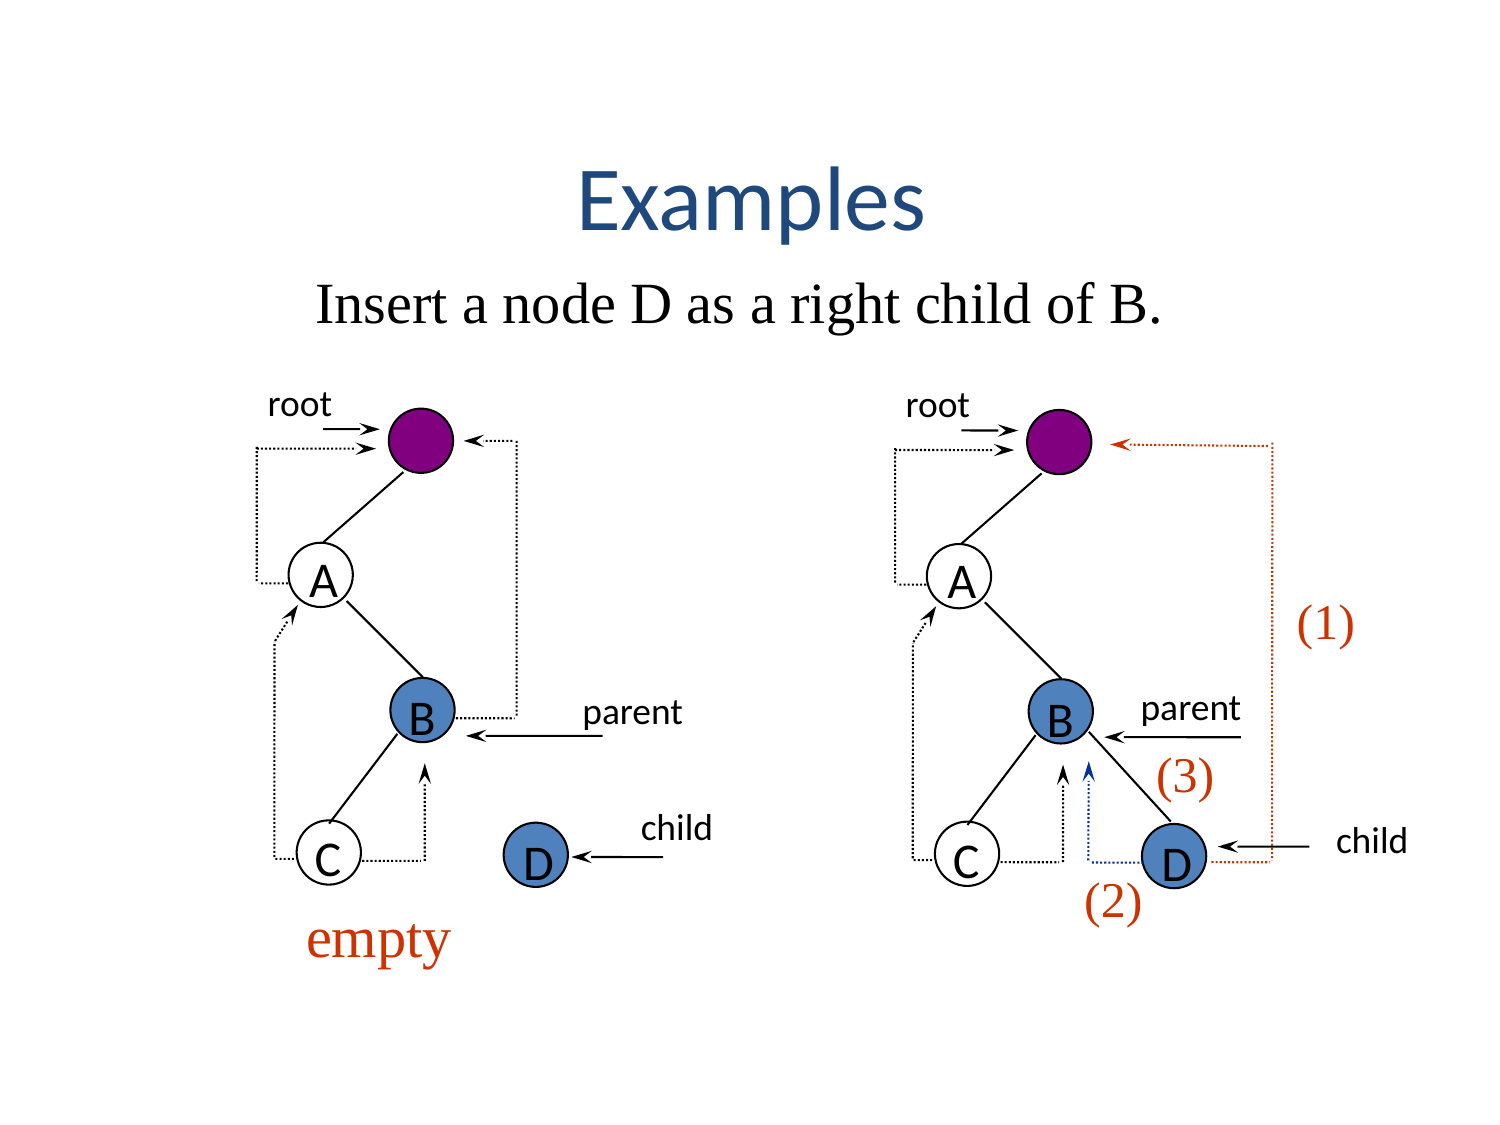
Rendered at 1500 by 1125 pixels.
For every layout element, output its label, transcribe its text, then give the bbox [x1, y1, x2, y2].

text_box [926, 558, 932, 594]
text_box Examples [0, 99, 1500, 288]
text_box C [299, 819, 357, 892]
text_box [1217, 840, 1239, 853]
text_box D [1146, 824, 1208, 900]
text_box [1110, 438, 1131, 451]
text_box [997, 424, 1019, 437]
text_box [451, 695, 455, 725]
text_box child [625, 795, 729, 856]
text_box [357, 837, 361, 868]
text_box [1104, 730, 1125, 744]
text_box A [294, 539, 354, 615]
text_box [995, 837, 1000, 870]
text_box [993, 443, 1015, 457]
text_box C [937, 820, 995, 896]
text_box [1056, 764, 1070, 786]
text_box [359, 423, 380, 436]
text_box [281, 608, 296, 626]
text_box (2) [1069, 859, 1158, 935]
text_box B [393, 678, 451, 754]
text_box [1141, 840, 1146, 859]
text_box child [1320, 807, 1424, 869]
text_box [1082, 761, 1095, 782]
text_box (1) [1281, 581, 1371, 657]
text_box (3) [1141, 734, 1230, 810]
text_box [571, 850, 592, 864]
text_box [465, 729, 487, 743]
text_box [503, 840, 507, 869]
text_box [1027, 409, 1092, 475]
text_box empty [291, 892, 467, 977]
text_box [463, 434, 485, 448]
text_box A [932, 541, 992, 617]
text_box [388, 408, 454, 473]
text_box [418, 763, 431, 784]
text_box D [507, 822, 570, 898]
text_box parent [1125, 674, 1257, 736]
text_box [355, 442, 377, 455]
text_box B [1031, 679, 1090, 755]
text_box Insert a node D as a right child of B. [300, 257, 1179, 343]
text_box [288, 557, 294, 593]
text_box root [890, 372, 986, 433]
text_box root [252, 371, 348, 432]
text_box [919, 609, 934, 627]
text_box parent [567, 679, 699, 740]
